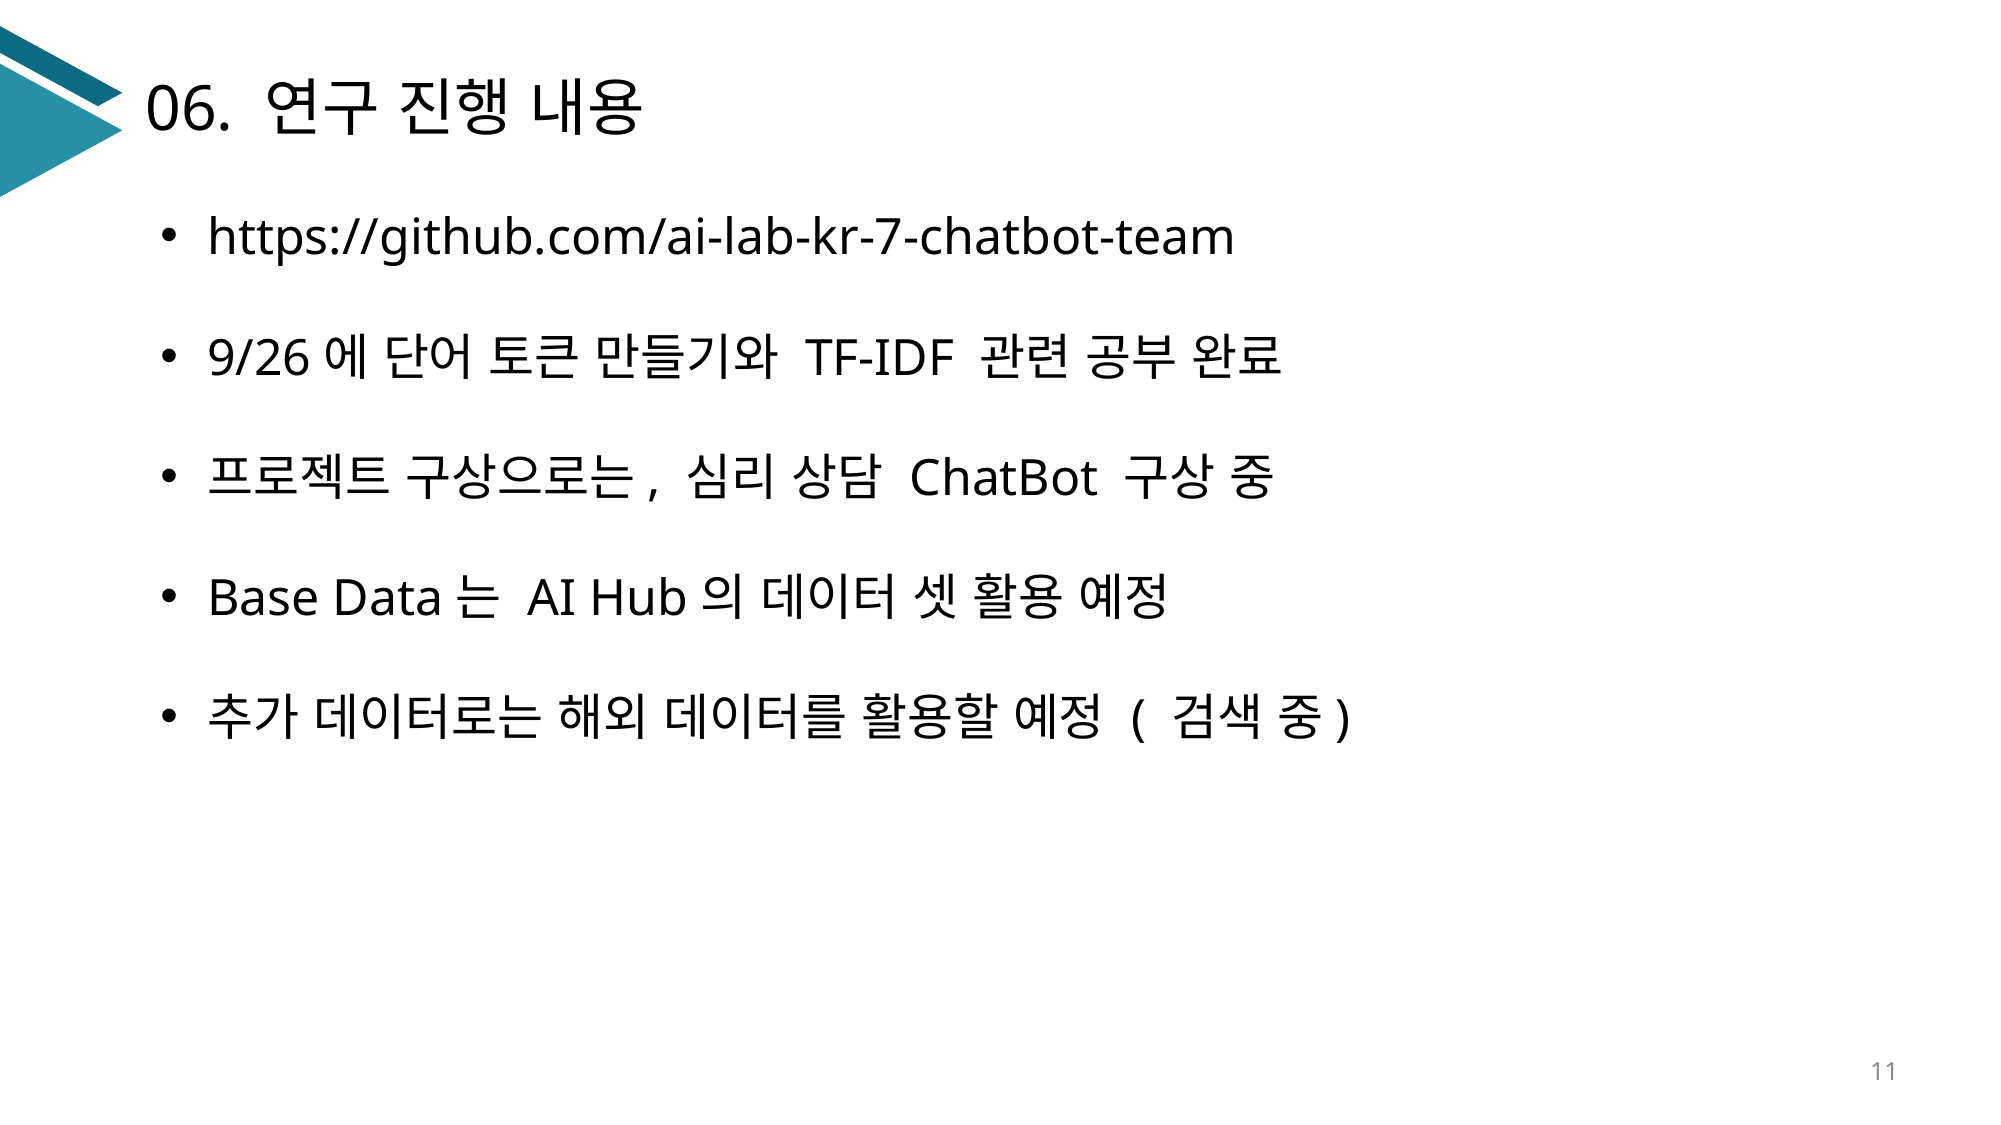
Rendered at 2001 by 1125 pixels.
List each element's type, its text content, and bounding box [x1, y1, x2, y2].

slide_number 11 [1463, 1042, 1914, 1103]
text_box 06. 연구 진행 내용 [145, 60, 782, 151]
text_box [0, 62, 125, 199]
text_box 9/26에 단어 토큰 만들기와 TF-IDF 관련 공부 완료 프로젝트 구상으로는, 심리 상담 ChatBot 구상 중 Base Data는 AI Hub의 데이터 셋 활용 예정 추가 데이터로는 해외 데이터를 활용할 예정 ( 검색 중) [145, 318, 1642, 753]
text_box [0, 24, 125, 108]
text_box https://github.com/ai-lab-kr-7-chatbot-team [145, 197, 1642, 272]
